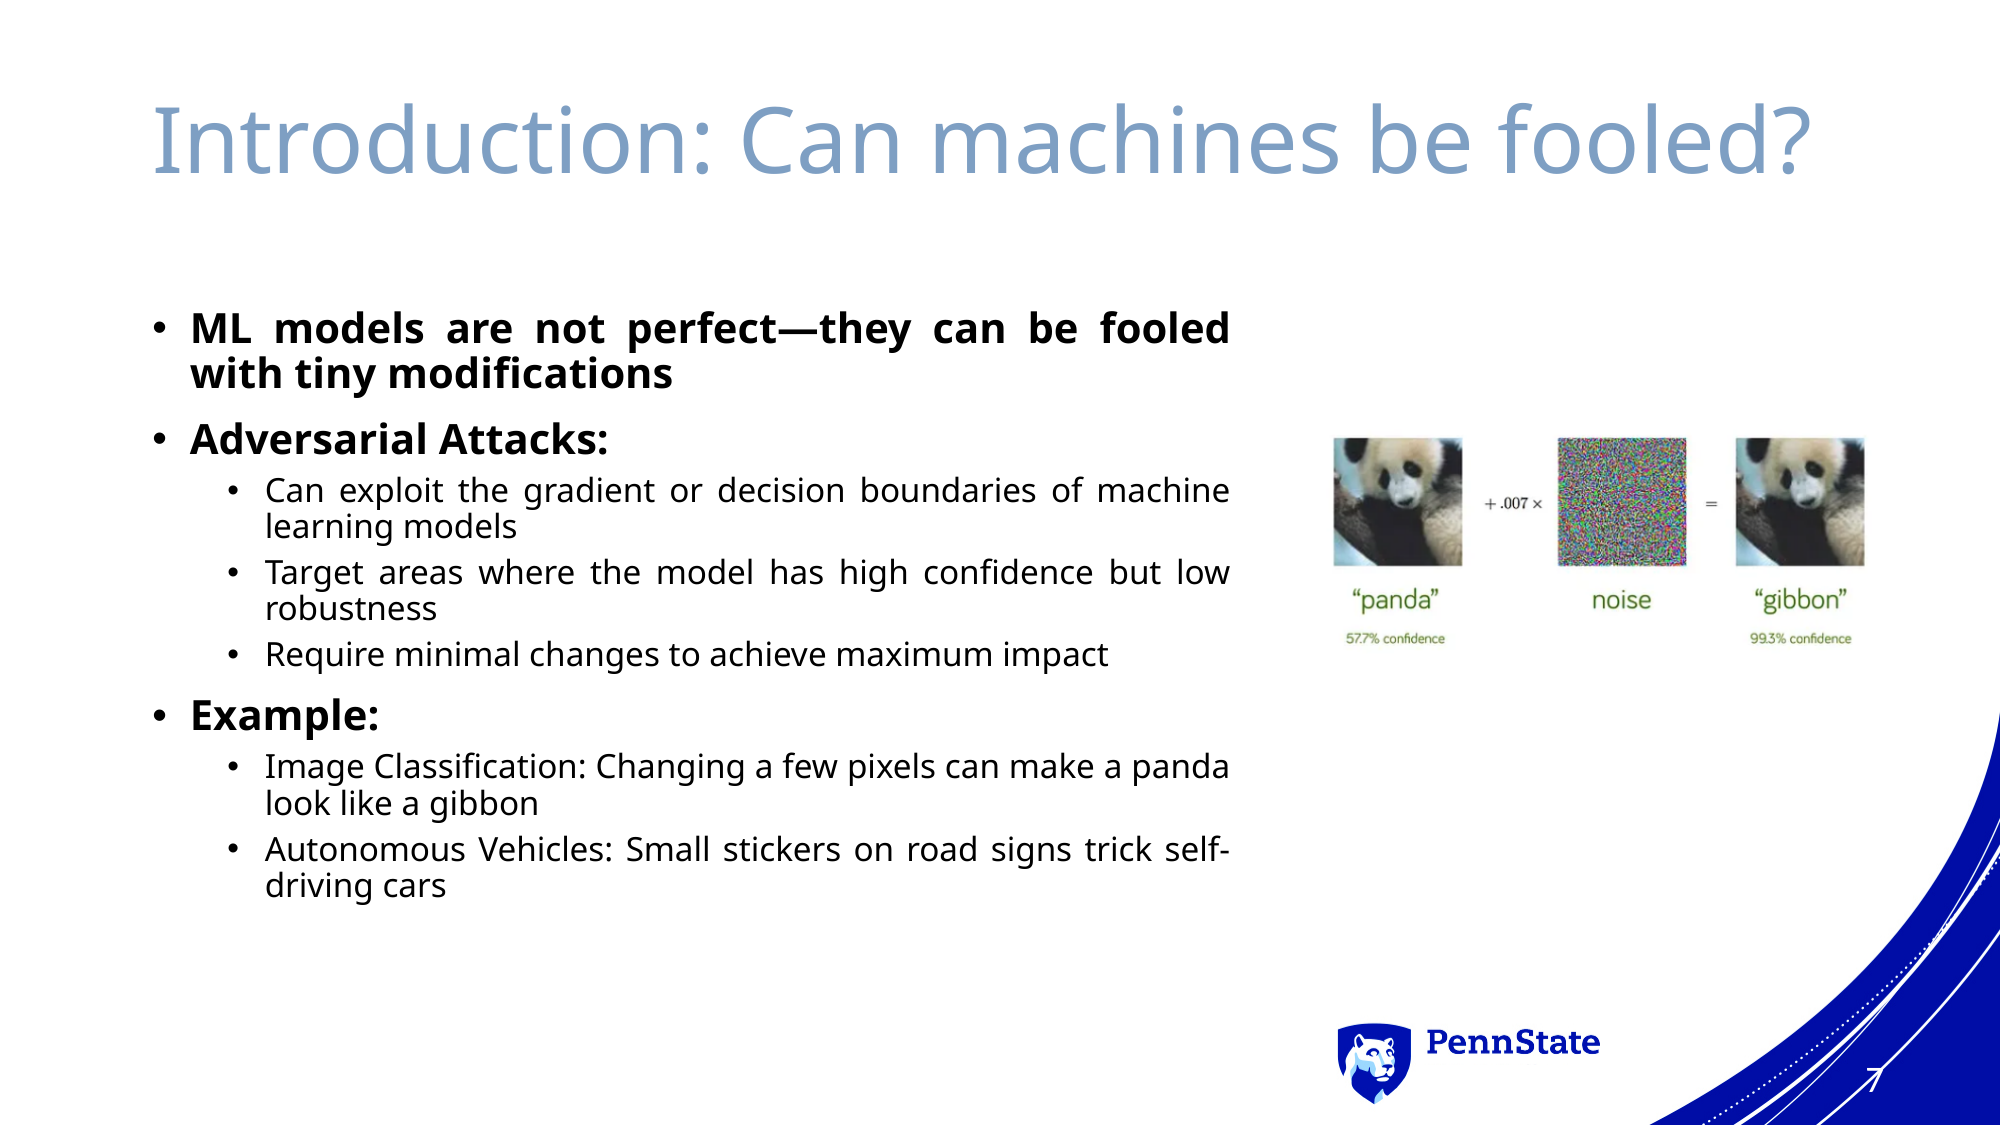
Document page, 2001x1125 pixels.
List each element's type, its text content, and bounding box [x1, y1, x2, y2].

picture [0, 0, 2000, 1125]
list ML models are not perfect—they can be fooled with tiny modifications Adversarial Attacks: Can exploit the gradient or decision boundaries of machine learning models Target areas where the model has high confidence but low robustness Require minimal changes to achieve maximum impact Example: Image Classification: Changing a few pixels can make a panda look like a gibbon Autonomous Vehicles: Small stickers on road signs trick self-driving cars [137, 300, 1247, 1086]
title Introduction: Can machines be fooled? [137, 59, 1863, 229]
